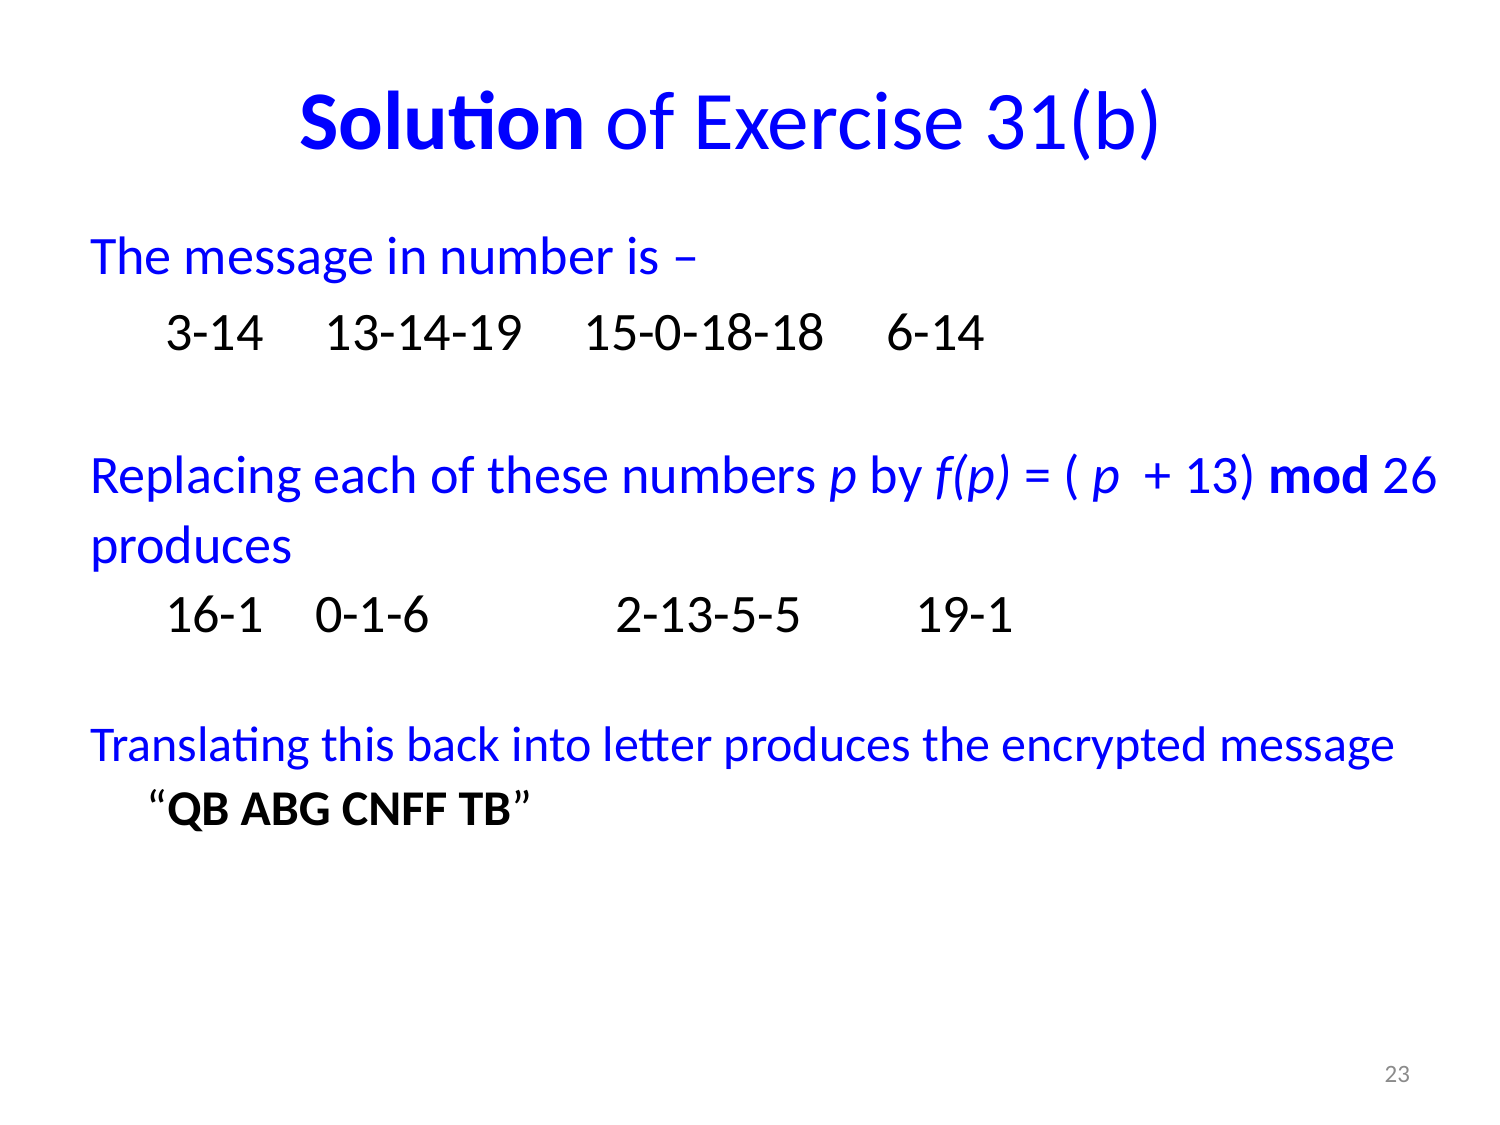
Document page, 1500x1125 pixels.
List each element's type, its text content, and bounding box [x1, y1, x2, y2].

title Solution of Exercise 31(b) [74, 44, 1426, 188]
slide_number 23 [1074, 1042, 1425, 1103]
list The message in number is – 3-14 13-14-19 15-0-18-18 6-14 Replacing each of these numbers p by f(p) = ( p + 13) mod 26 produces 16-1 0-1-6 2-13-5-5 19-1 Translating this back into letter produces the encrypted message “QB ABG CNFF TB” [74, 212, 1463, 1006]
